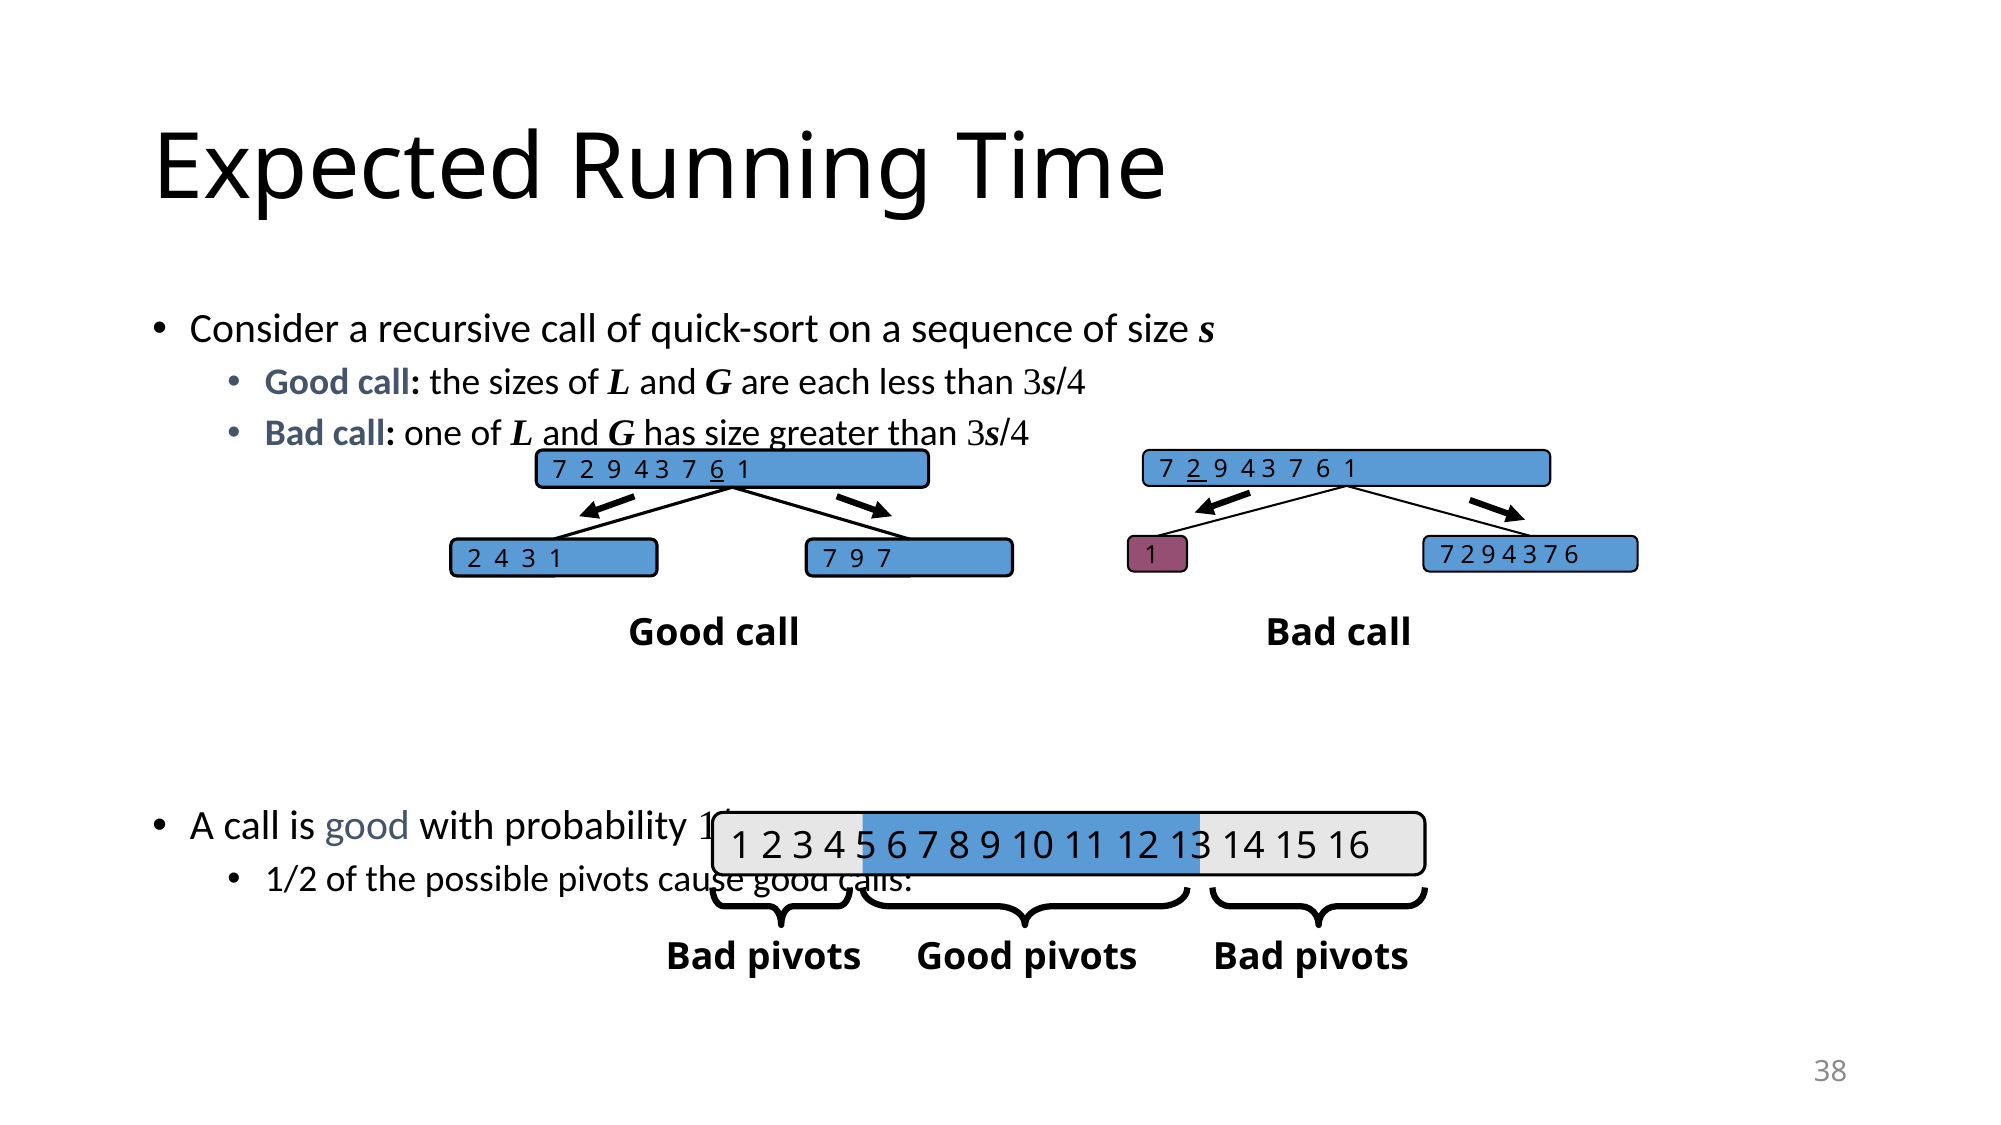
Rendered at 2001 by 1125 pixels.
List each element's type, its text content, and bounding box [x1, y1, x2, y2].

text_box [862, 887, 1188, 926]
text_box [732, 488, 910, 538]
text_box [712, 812, 1425, 875]
text_box Good call [613, 600, 816, 660]
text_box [1157, 485, 1346, 536]
title Expected Running Time [137, 59, 1863, 278]
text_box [1346, 485, 1531, 536]
text_box Good pivots [901, 925, 1153, 985]
text_box 1 [1127, 535, 1188, 572]
text_box 7 2 9 4 3 7 6 [1423, 535, 1638, 572]
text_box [553, 487, 733, 539]
text_box Bad pivots [1198, 925, 1425, 985]
slide_number 38 [1412, 1042, 1863, 1103]
text_box 7 2 9 4 3 7 6 1 9 [536, 450, 929, 488]
text_box Bad pivots [650, 925, 877, 985]
text_box Bad call [1250, 600, 1427, 660]
list Consider a recursive call of quick-sort on a sequence of size s Good call: the sizes of L and G are each less than 3s/4 Bad call: one of L and G has size greater than 3s/4 A call is good with probability 1/2 1/2 of the possible pivots cause good calls: [137, 299, 1863, 1014]
text_box 7 2 9 4 3 7 6 1 [1142, 449, 1551, 486]
text_box 2 4 3 1 [450, 538, 658, 576]
text_box [1212, 887, 1425, 925]
text_box 7 9 7 1  1 [806, 538, 1013, 576]
text_box [712, 887, 850, 925]
